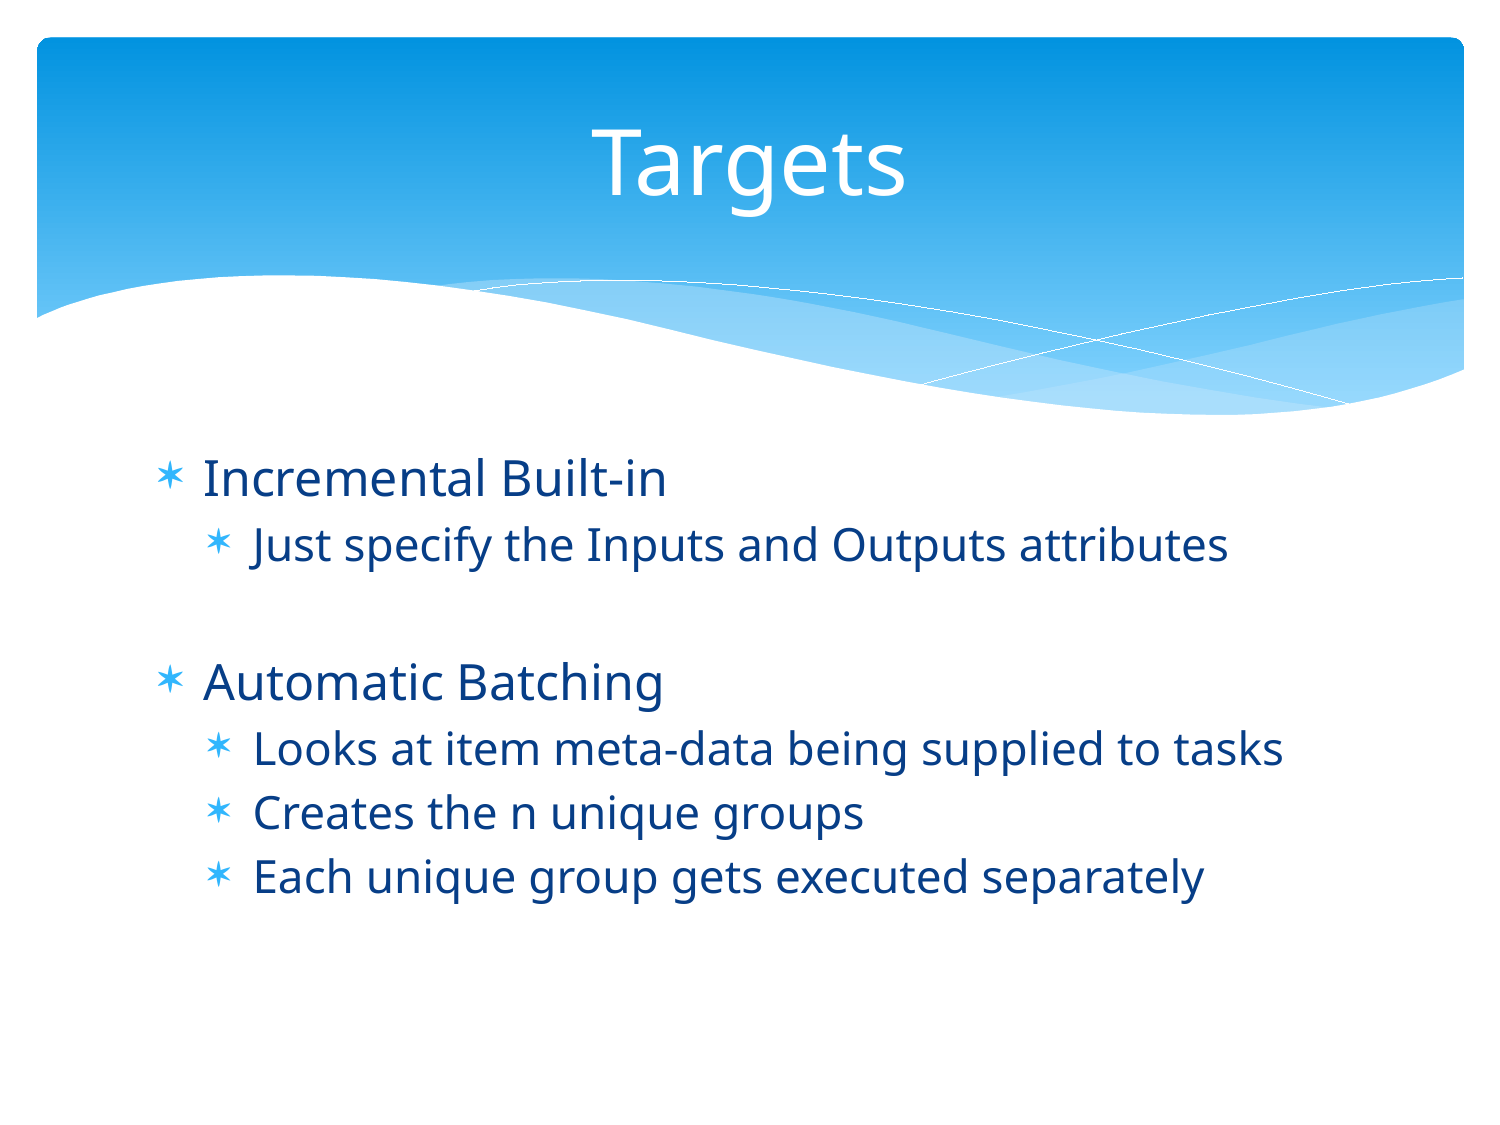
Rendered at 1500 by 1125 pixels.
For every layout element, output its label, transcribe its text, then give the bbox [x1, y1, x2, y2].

list Incremental Built-in Just specify the Inputs and Outputs attributes Automatic Batching Looks at item meta-data being supplied to tasks Creates the n unique groups Each unique group gets executed separately [143, 438, 1359, 1005]
title Targets [75, 55, 1425, 261]
